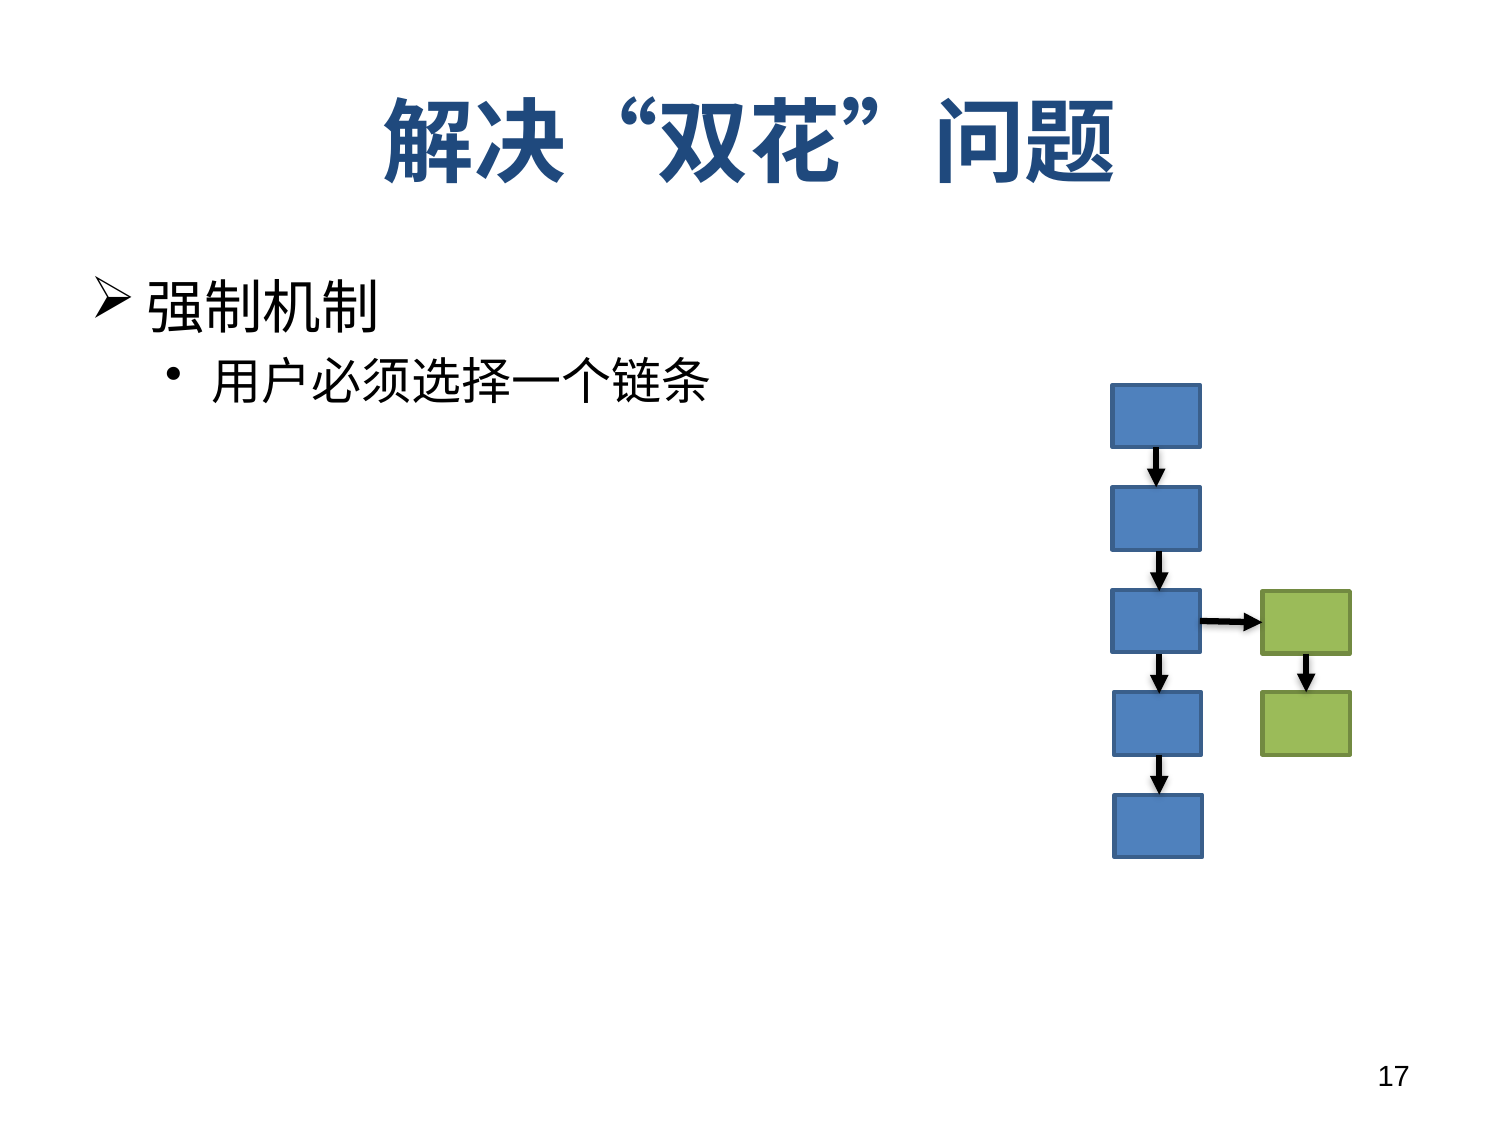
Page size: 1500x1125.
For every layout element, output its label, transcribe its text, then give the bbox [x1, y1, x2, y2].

title 解决“双花”问题 [75, 45, 1425, 233]
text_box [1110, 383, 1202, 449]
slide_number 17 [1074, 1050, 1425, 1103]
list 强制机制 用户必须选择一个链条 [75, 262, 1425, 1005]
text_box [1110, 485, 1202, 552]
text_box [1260, 690, 1352, 757]
text_box [1260, 589, 1352, 656]
text_box [1110, 588, 1202, 654]
text_box [1112, 690, 1203, 757]
text_box [1112, 793, 1204, 859]
